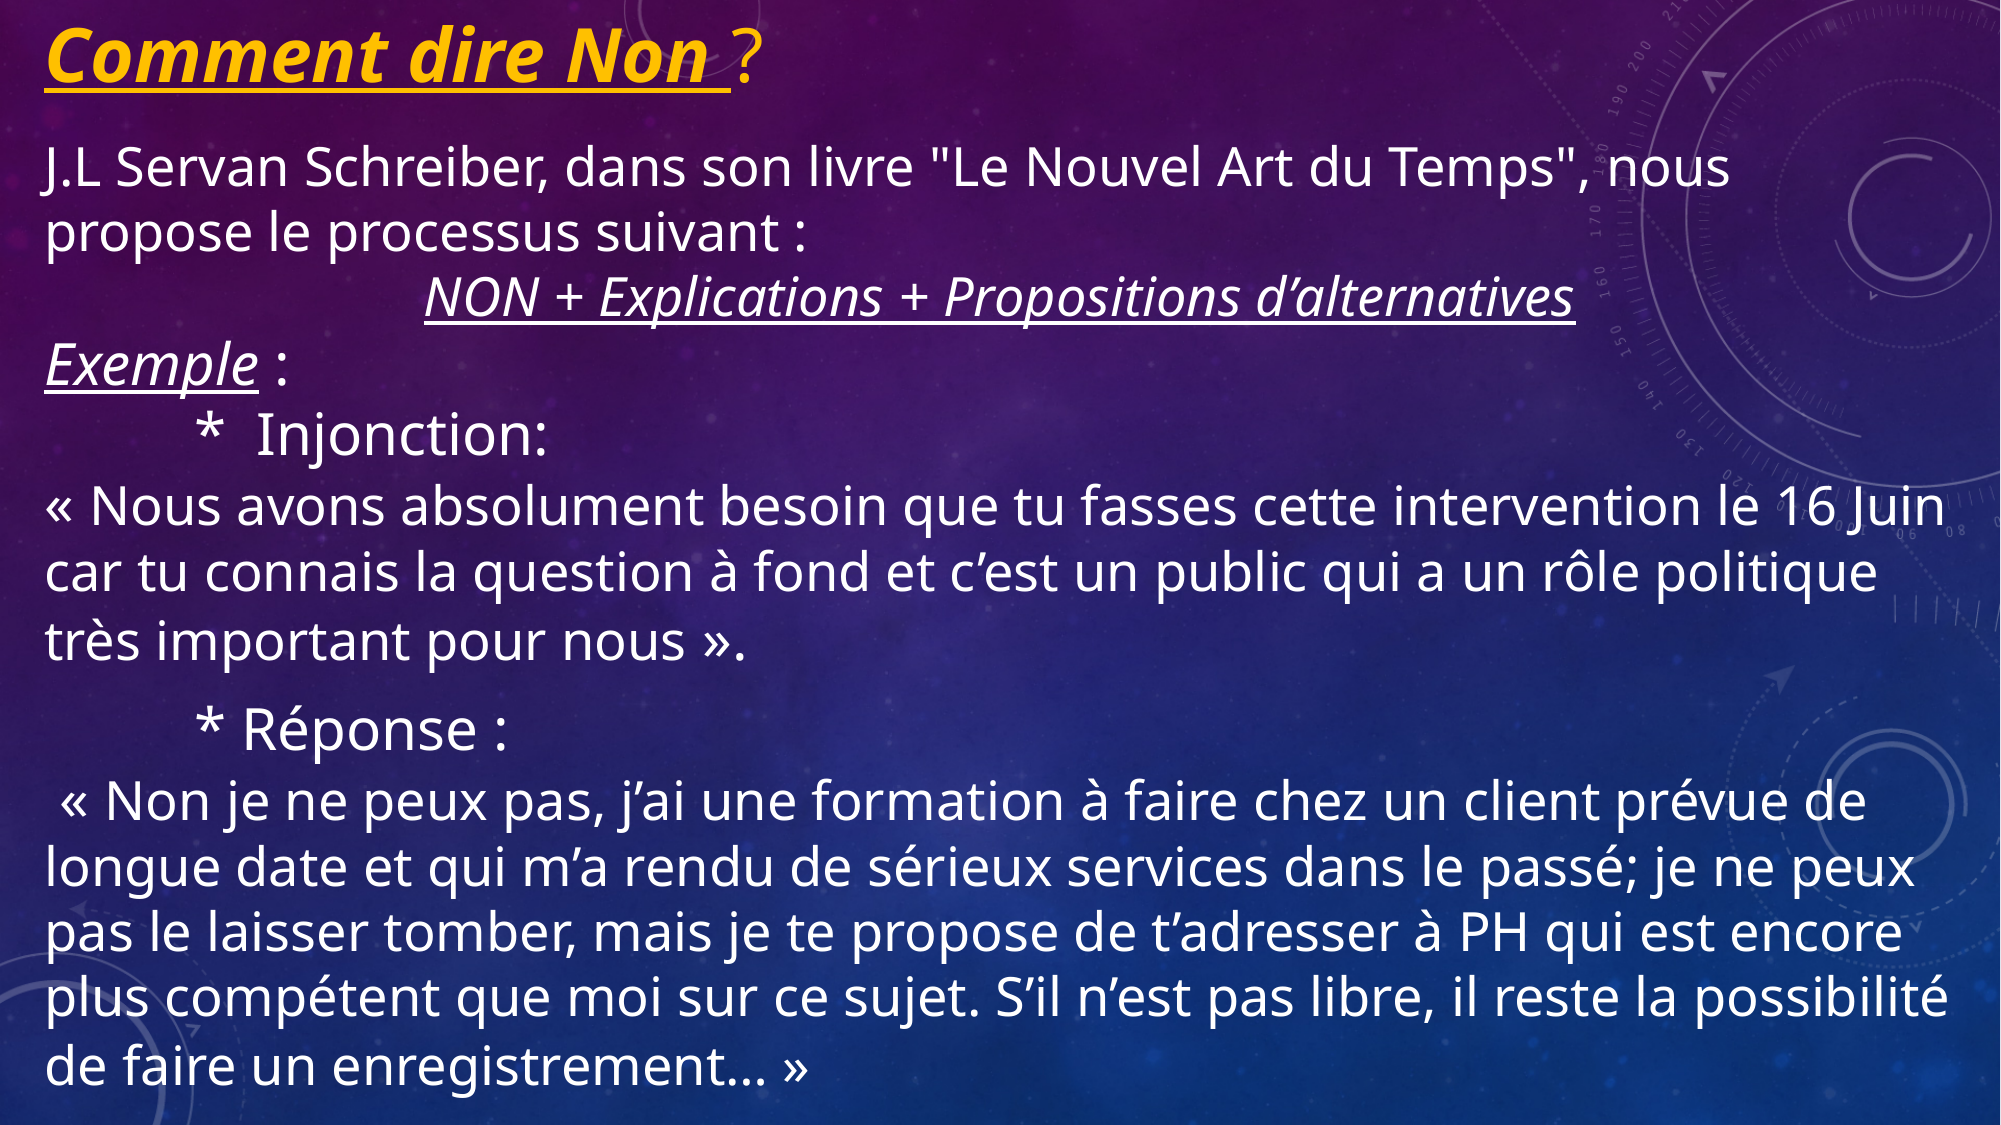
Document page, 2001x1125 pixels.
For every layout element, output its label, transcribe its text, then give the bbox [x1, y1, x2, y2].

picture [0, 0, 2001, 1125]
text_box Comment dire Non ? J.L Servan Schreiber, dans son livre "Le Nouvel Art du Temps", nous propose le processus suivant : NON + Explications + Propositions d’alternatives Exemple : * Injonction: « Nous avons absolument besoin que tu fasses cette intervention le 16 Juin car tu connais la question à fond et c’est un public qui a un rôle politique très important pour nous ». * Réponse : « Non je ne peux pas, j’ai une formation à faire chez un client prévue de longue date et qui m’a rendu de sérieux services dans le passé; je ne peux pas le laisser tomber, mais je te propose de t’adresser à PH qui est encore plus compétent que moi sur ce sujet. S’il n’est pas libre, il reste la possibilité de faire un enregistrement… » [29, 0, 1971, 1105]
